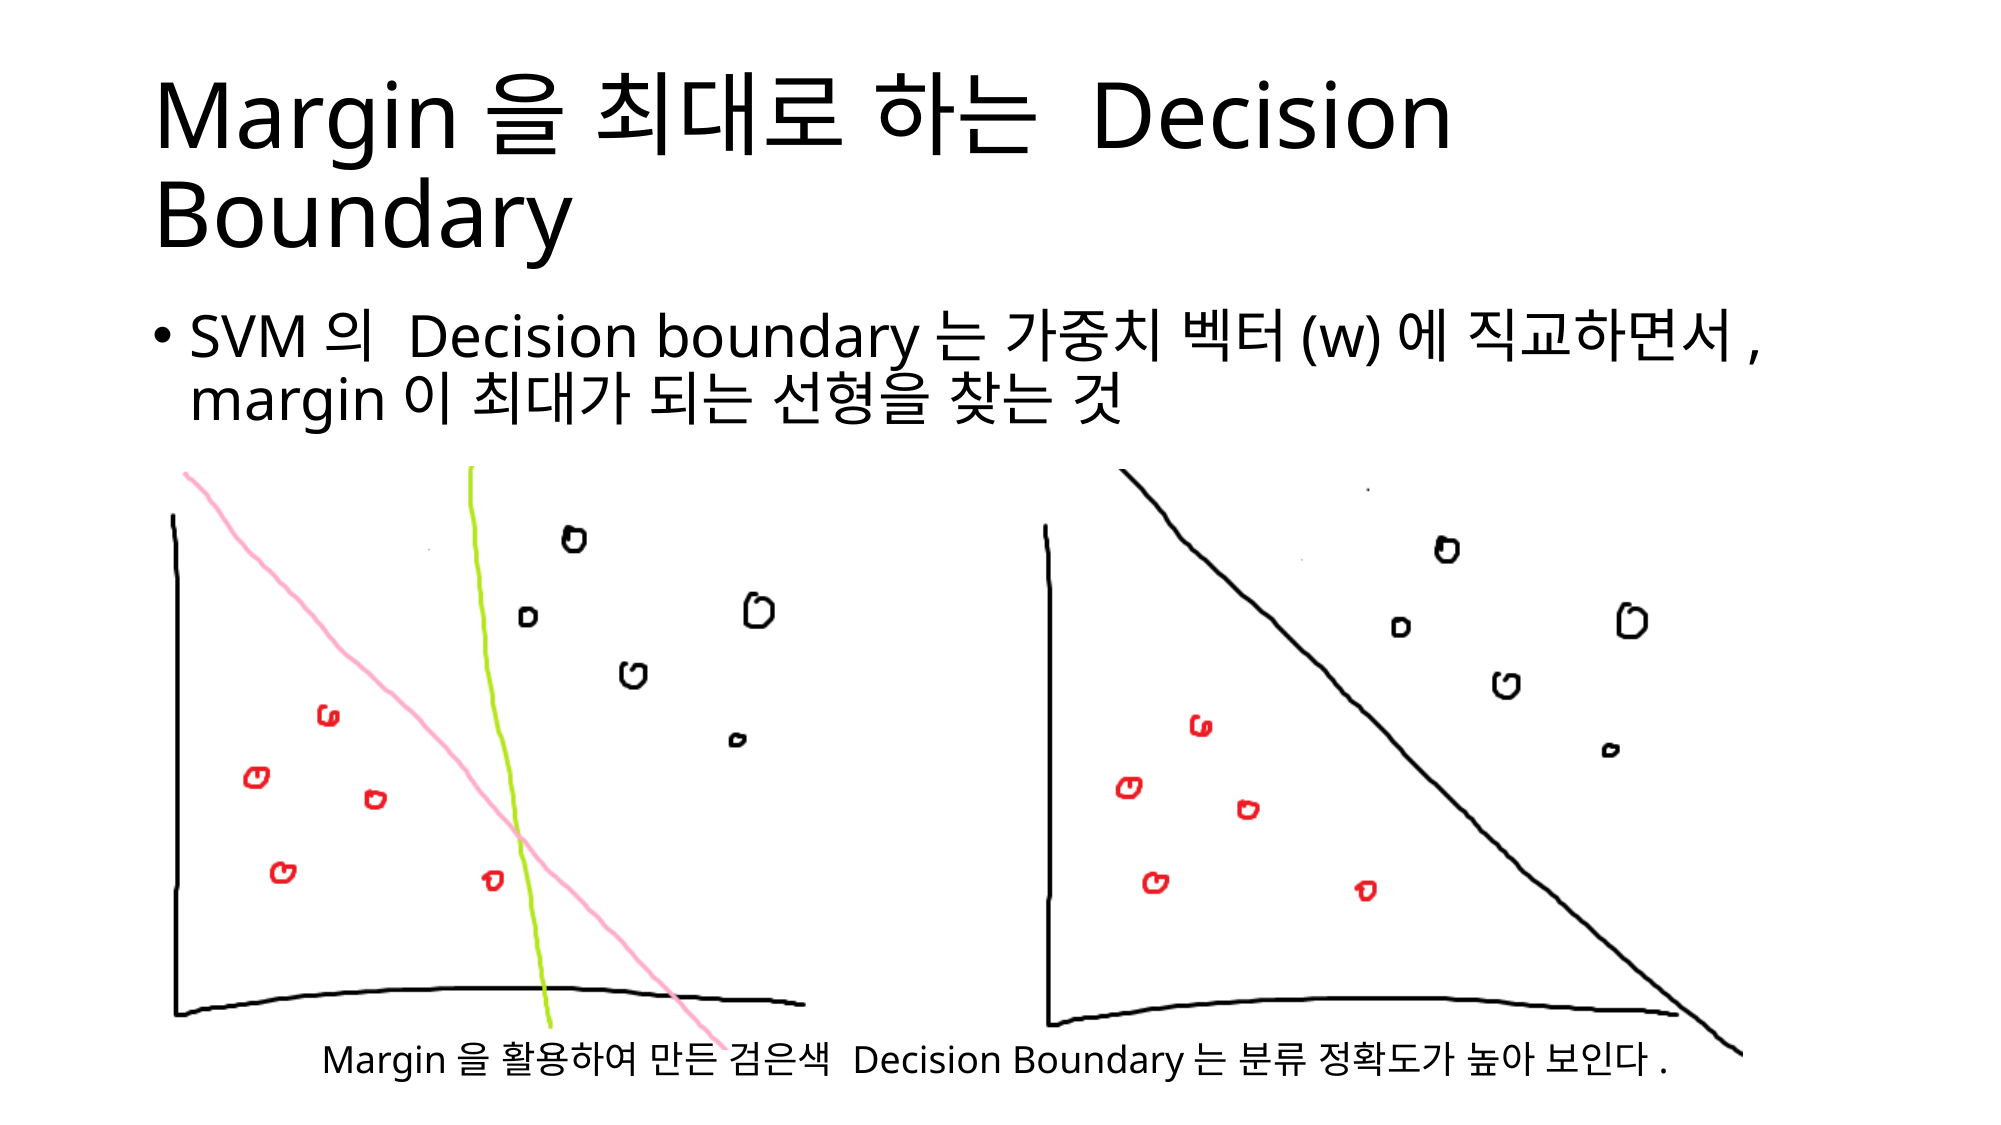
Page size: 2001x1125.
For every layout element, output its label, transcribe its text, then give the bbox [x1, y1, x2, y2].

picture [999, 469, 1743, 1066]
text_box Margin을 활용하여 만든 검은색 Decision Boundary는 분류 정확도가 높아 보인다. [306, 1028, 1694, 1089]
title Margin을 최대로 하는 Decision Boundary [137, 59, 1863, 278]
picture [137, 466, 880, 1050]
list SVM의 Decision boundary는 가중치 벡터(w)에 직교하면서, margin이 최대가 되는 선형을 찾는 것 [137, 299, 1863, 1125]
